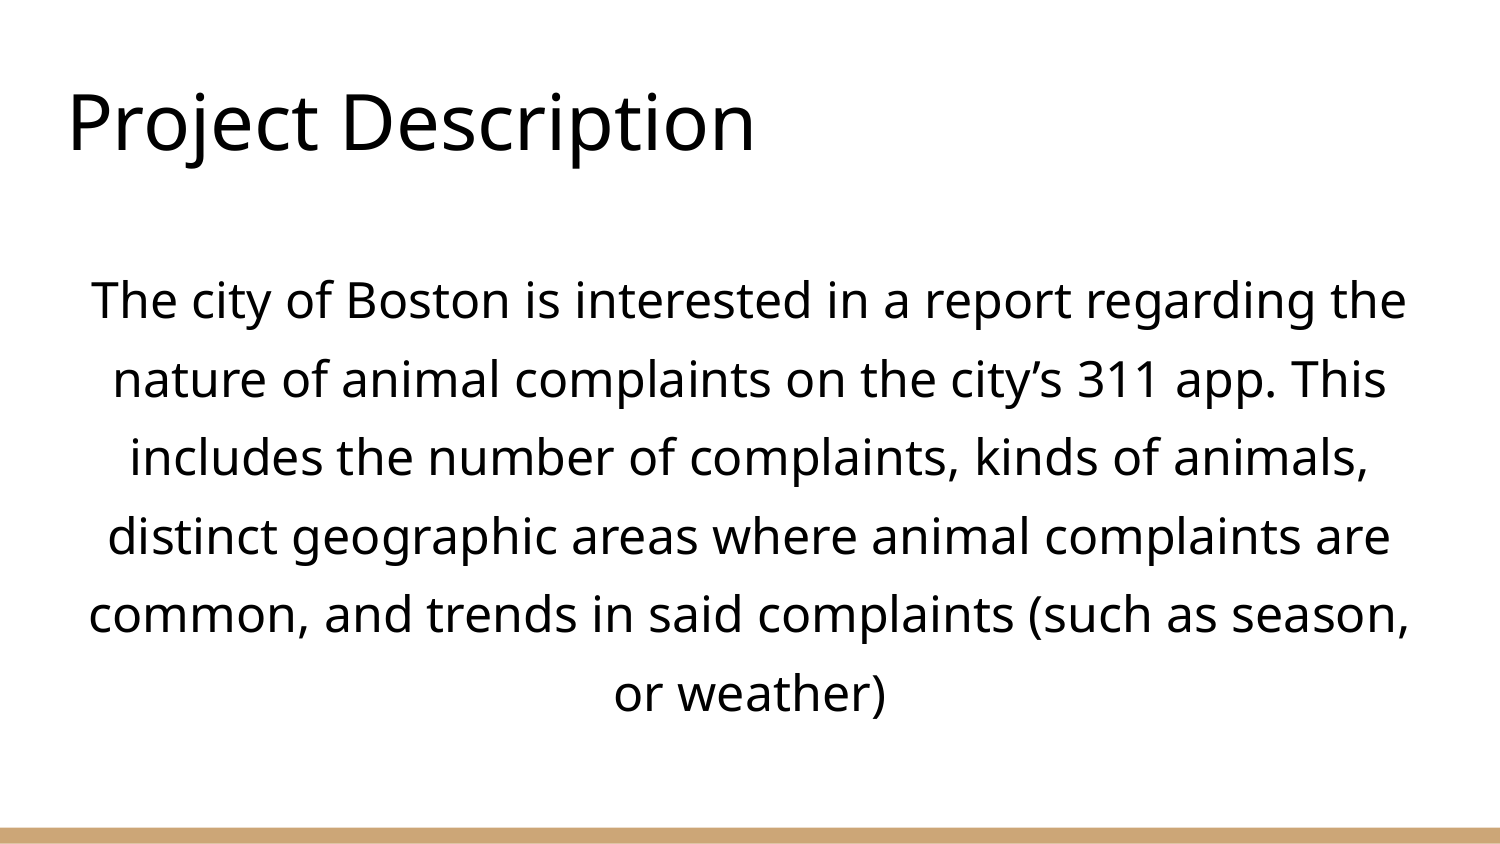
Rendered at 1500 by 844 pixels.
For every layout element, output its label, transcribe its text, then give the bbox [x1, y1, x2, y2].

title Project Description [51, 51, 1449, 189]
list The city of Boston is interested in a report regarding the nature of animal complaints on the city’s 311 app. This includes the number of complaints, kinds of animals, distinct geographic areas where animal complaints are common, and trends in said complaints (such as season, or weather) [51, 240, 1449, 791]
